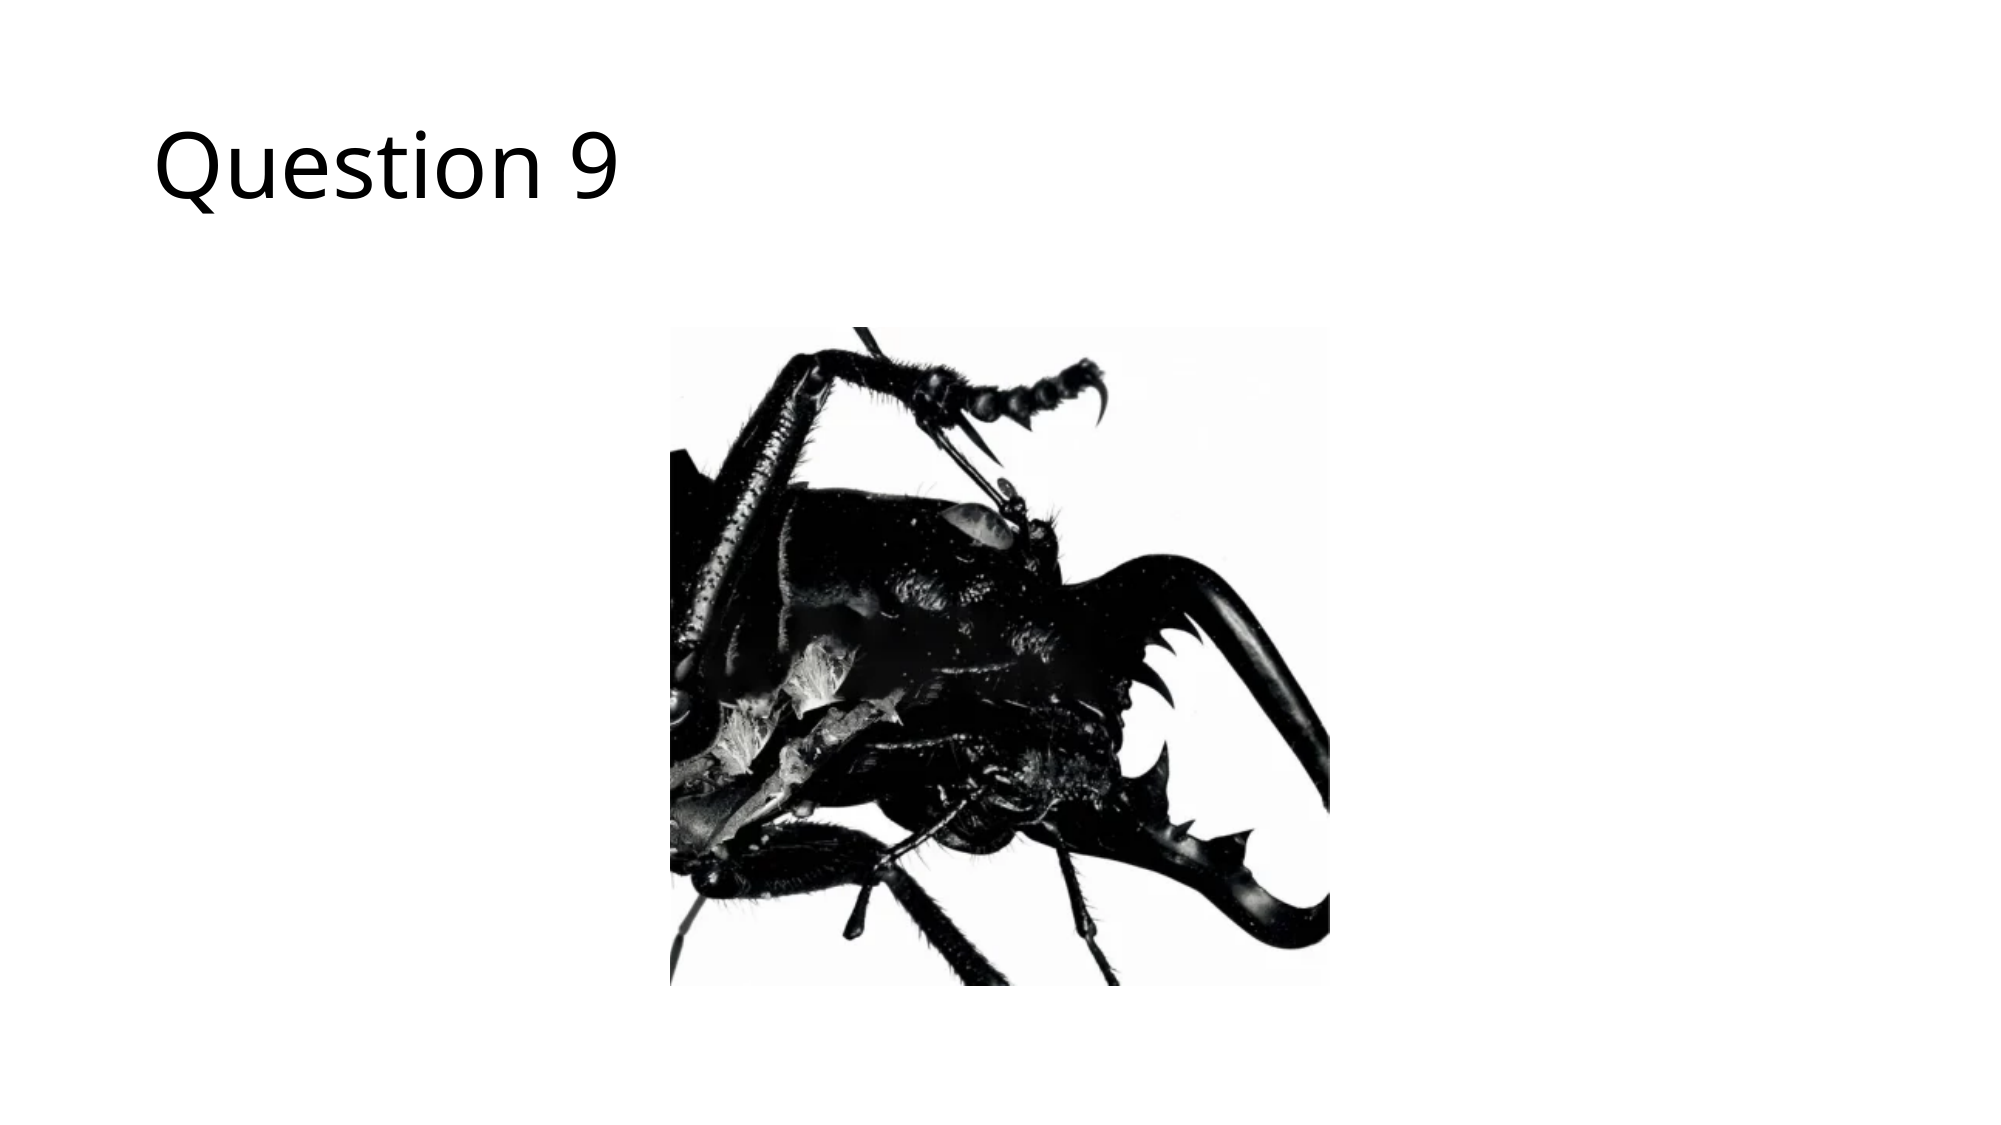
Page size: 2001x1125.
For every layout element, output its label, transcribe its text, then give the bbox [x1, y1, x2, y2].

title Question 9 [137, 59, 1863, 278]
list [670, 327, 1330, 986]
